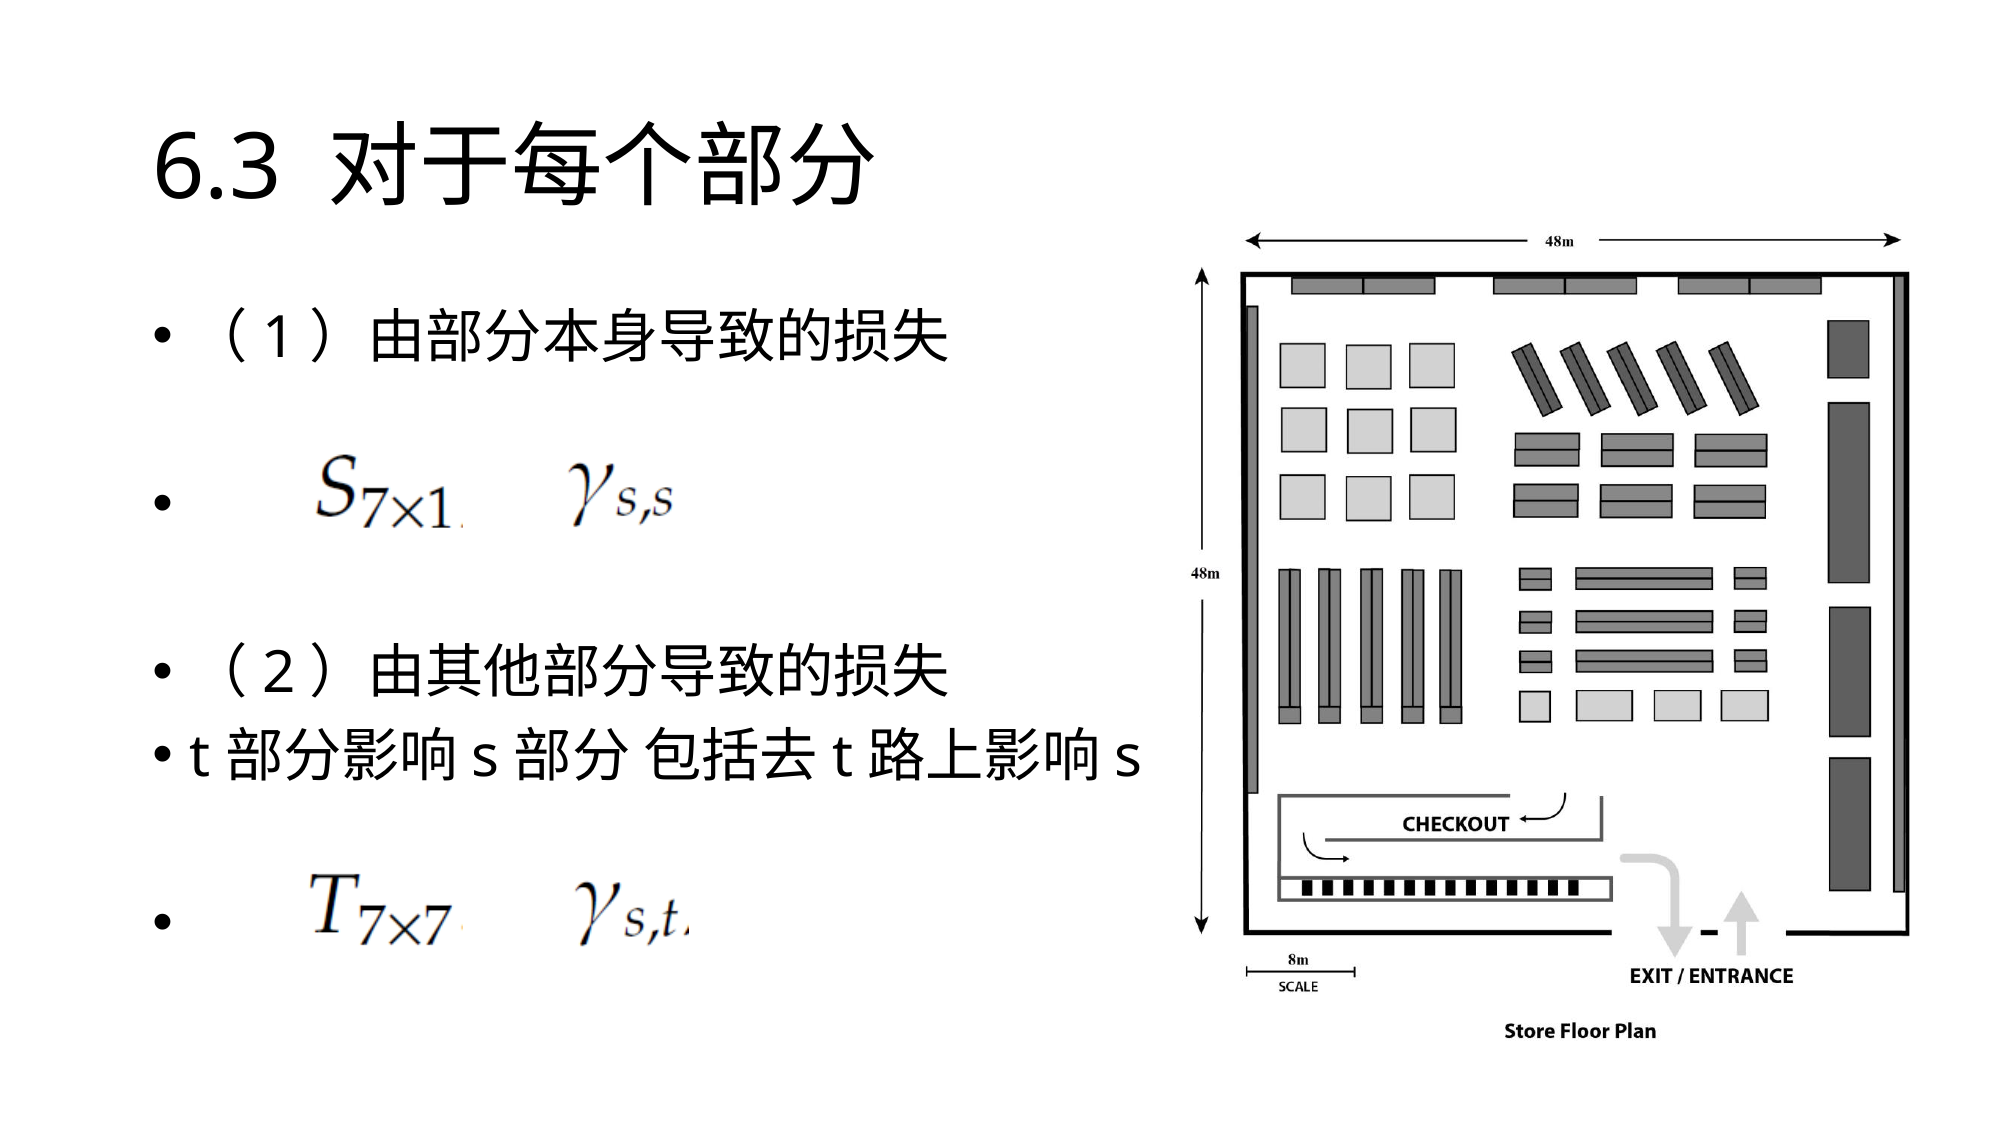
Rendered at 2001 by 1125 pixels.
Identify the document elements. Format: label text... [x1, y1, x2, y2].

picture [555, 431, 692, 546]
list （1）由部分本身导致的损失 = （2）由其他部分导致的损失 t部分影响s部分 包括去t路上影响s = [137, 299, 1186, 1014]
title 6.3 对于每个部分 [137, 59, 1863, 278]
picture [295, 854, 463, 964]
picture [557, 859, 689, 959]
picture [1186, 230, 1910, 1043]
picture [307, 436, 463, 547]
